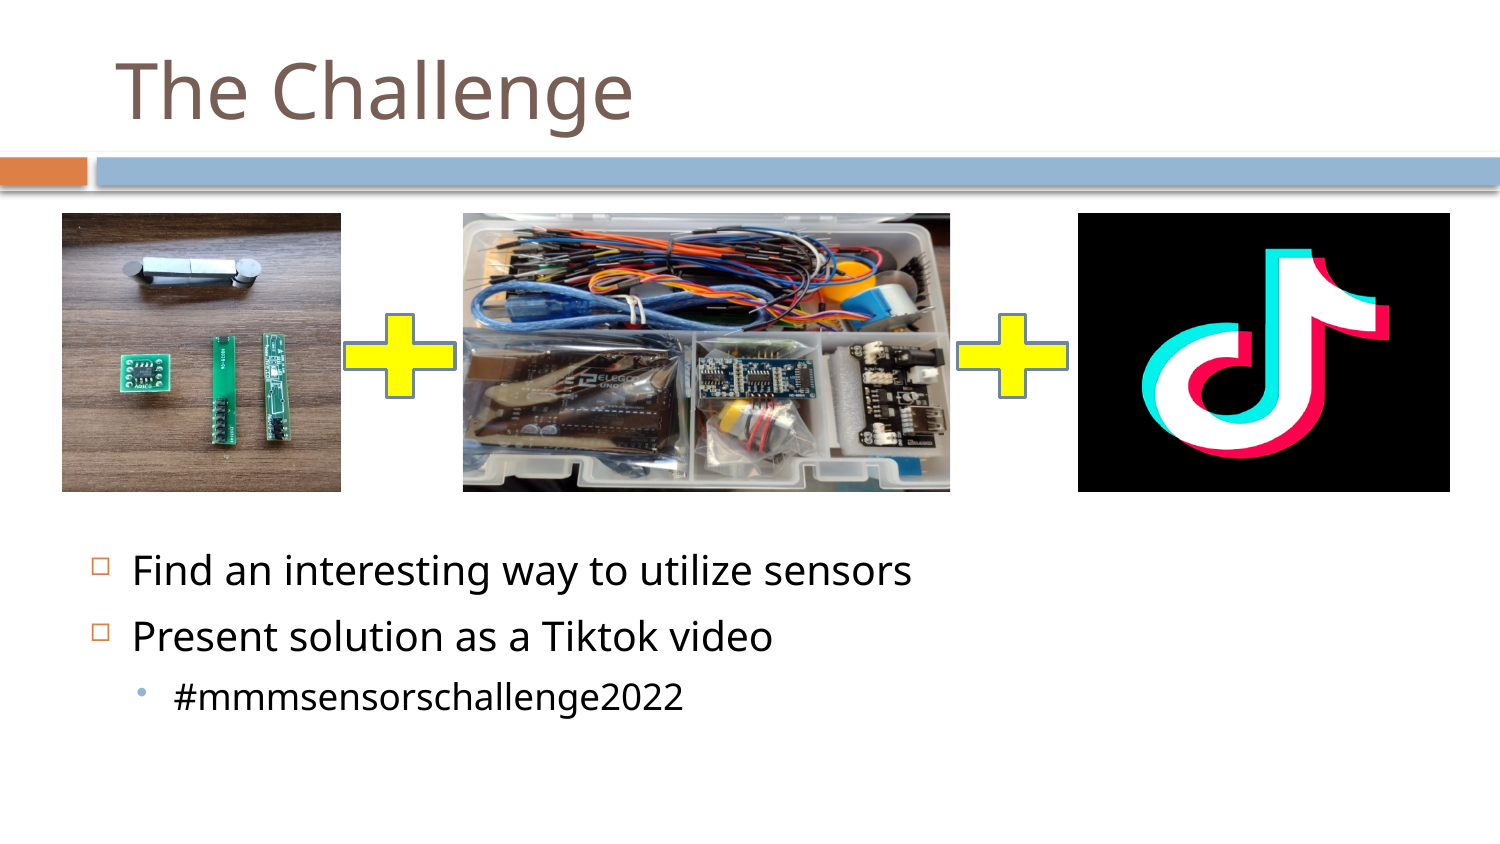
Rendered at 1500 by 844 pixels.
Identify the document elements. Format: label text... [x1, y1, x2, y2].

picture [463, 108, 951, 597]
picture [1078, 212, 1451, 492]
list Find an interesting way to utilize sensors Present solution as a Tiktok video #mmmsensorschallenge2022 [75, 534, 1425, 732]
text_box [345, 313, 457, 399]
title The Challenge [100, 28, 1438, 150]
text_box [956, 313, 1069, 399]
picture [62, 212, 342, 492]
